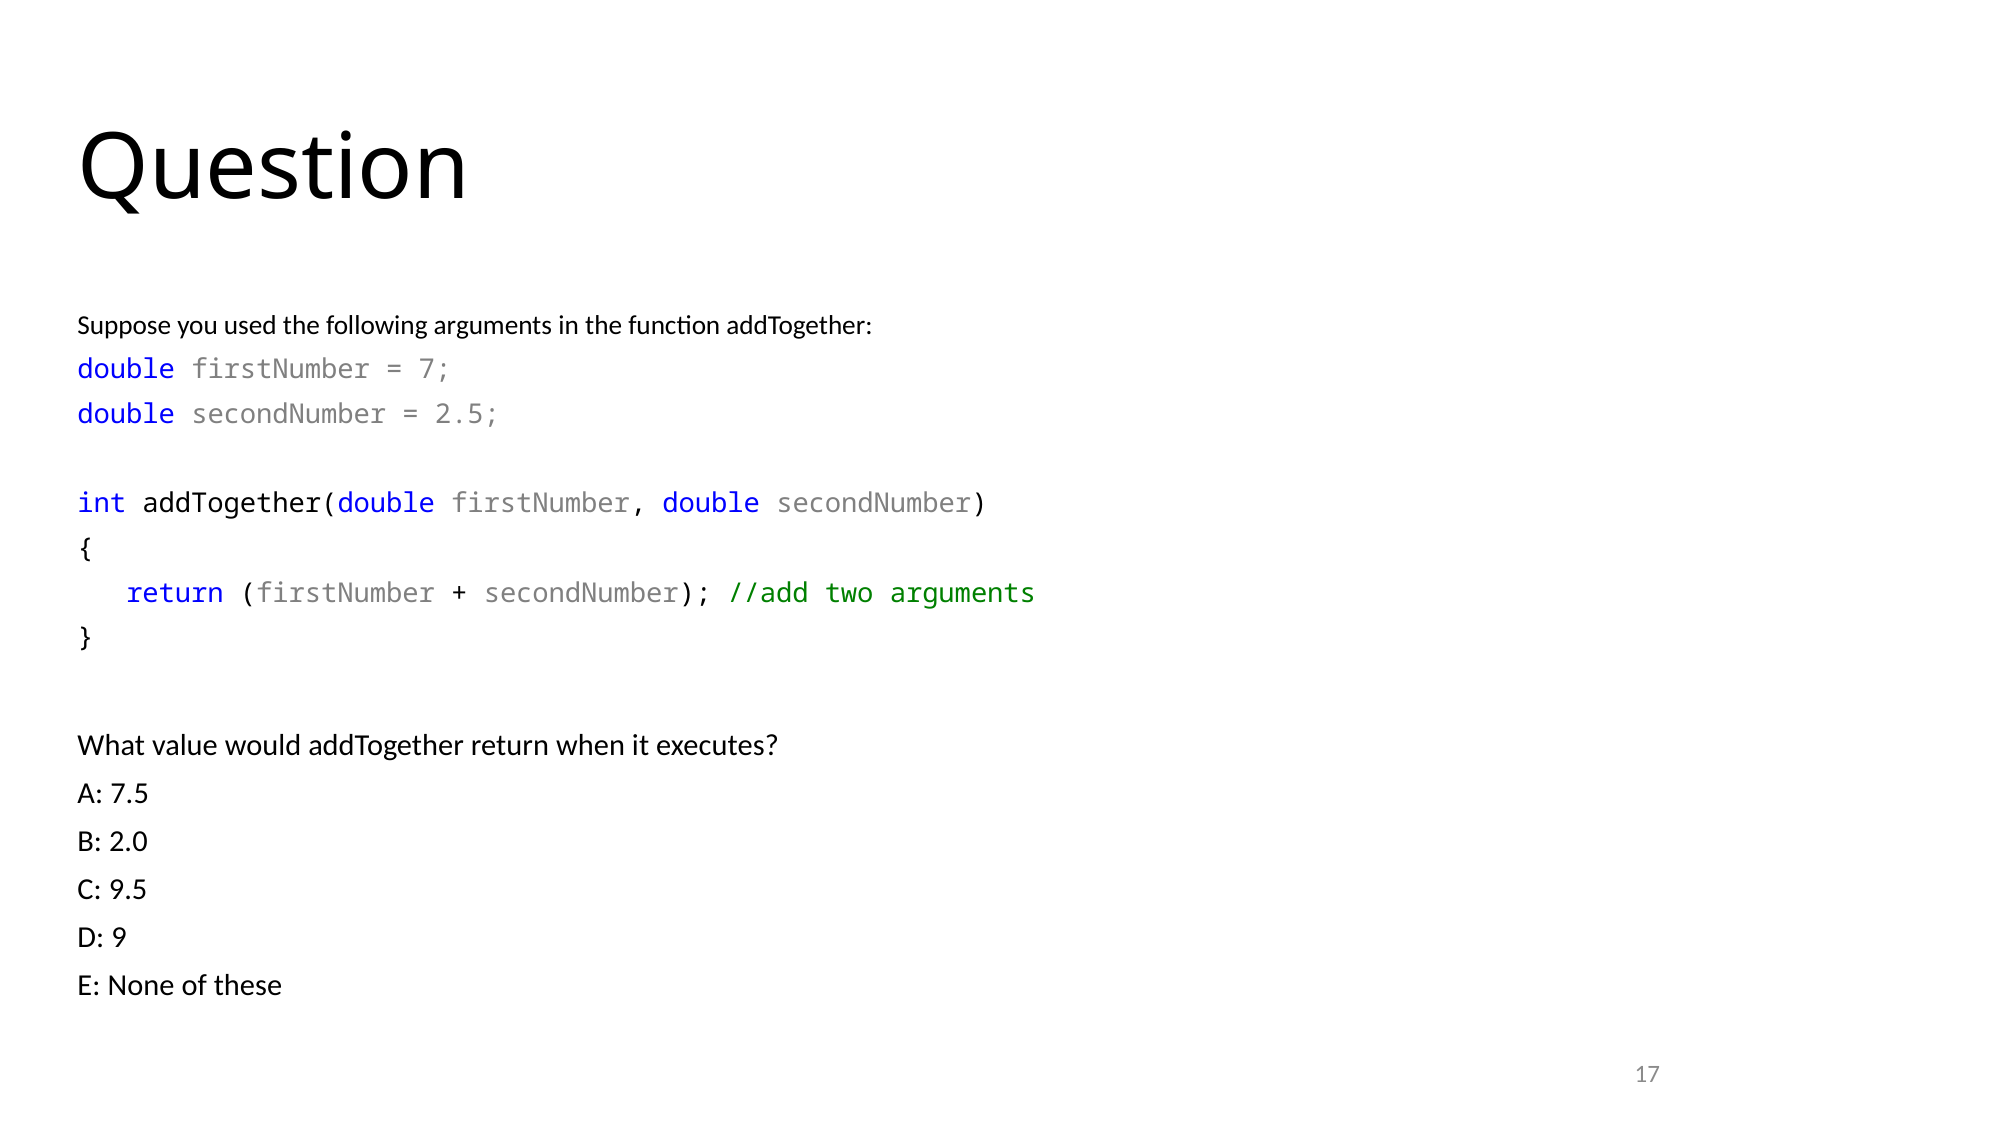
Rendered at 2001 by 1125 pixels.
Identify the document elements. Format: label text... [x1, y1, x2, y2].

slide_number 17 [1325, 1042, 1675, 1103]
list Suppose you used the following arguments in the function addTogether: double firstNumber = 7; double secondNumber = 2.5; int addTogether(double firstNumber, double secondNumber) { return (firstNumber + secondNumber); //add two arguments } What value would addTogether return when it executes? A: 7.5 B: 2.0 C: 9.5 D: 9 E: None of these [62, 303, 1938, 1017]
title Question [62, 59, 1938, 278]
